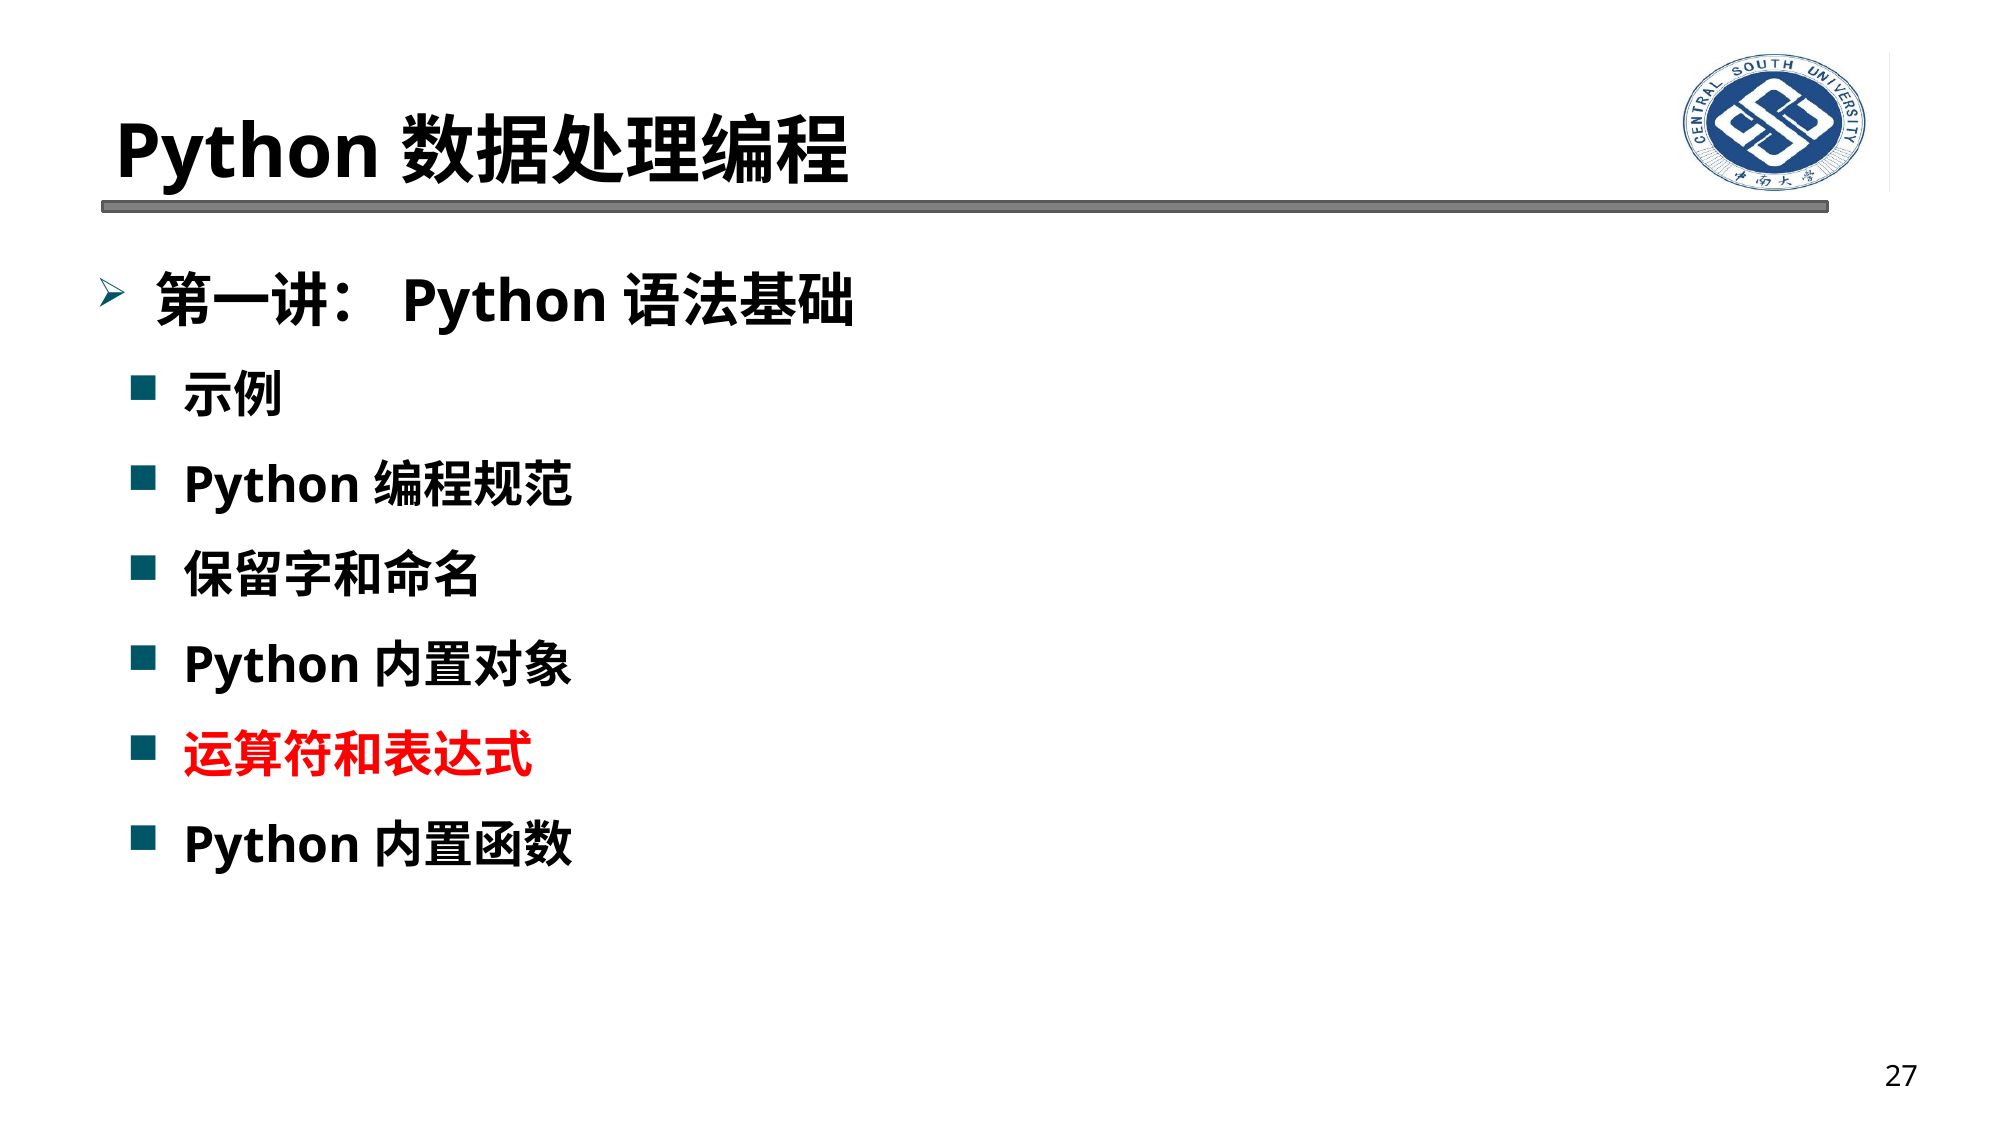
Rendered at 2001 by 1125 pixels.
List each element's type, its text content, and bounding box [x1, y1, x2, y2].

slide_number 27 [1516, 1049, 1934, 1125]
title Python数据处理编程 [99, 12, 1805, 200]
picture [1805, 52, 1890, 192]
list 第一讲：Python语法基础 示例 Python编程规范 保留字和命名 Python内置对象 运算符和表达式 Python内置函数 [81, 220, 1898, 1024]
